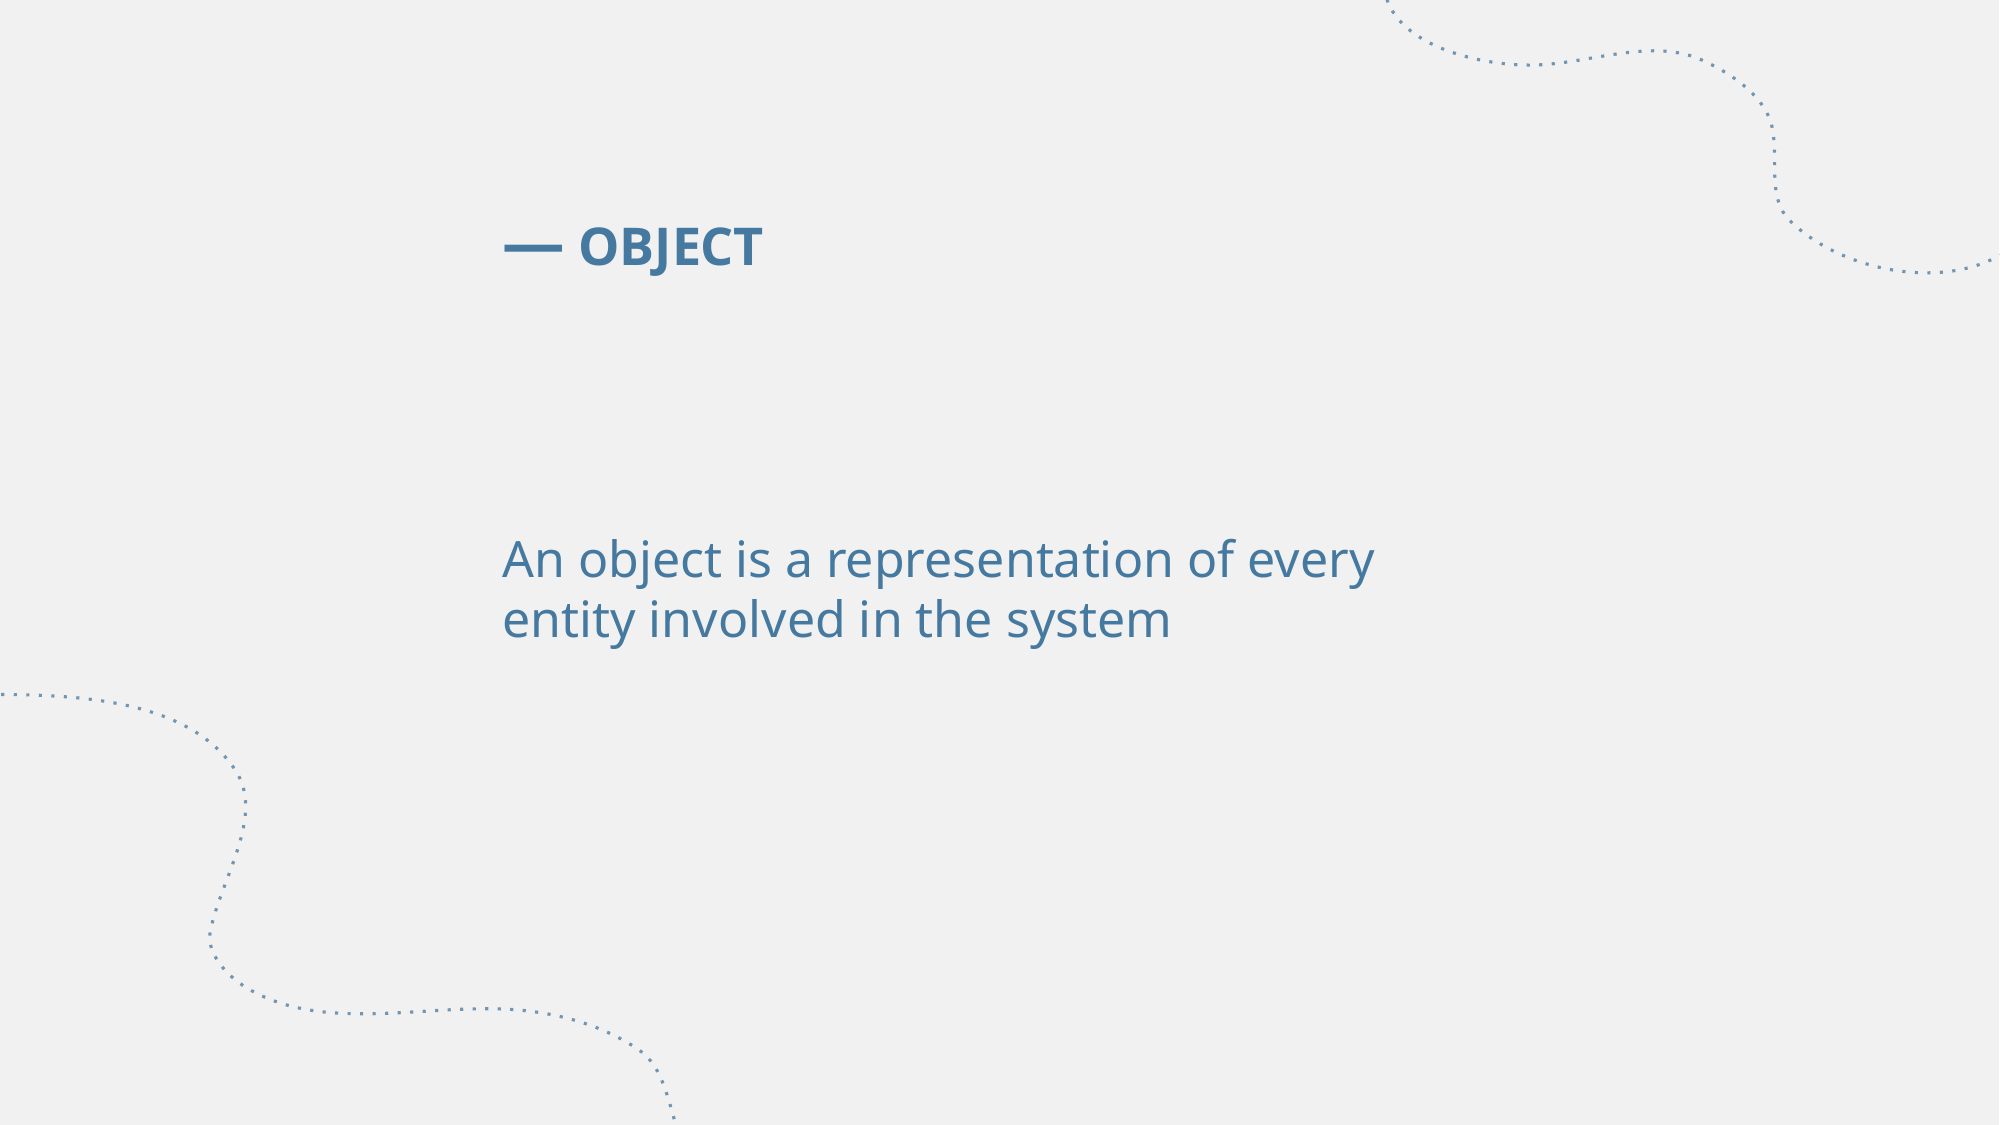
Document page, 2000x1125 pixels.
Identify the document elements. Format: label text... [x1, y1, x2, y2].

subtitle An object is a representation of every entity involved in the system [487, 406, 1509, 769]
text_box [246, 587, 581, 979]
title — OBJECT [487, 196, 1236, 284]
